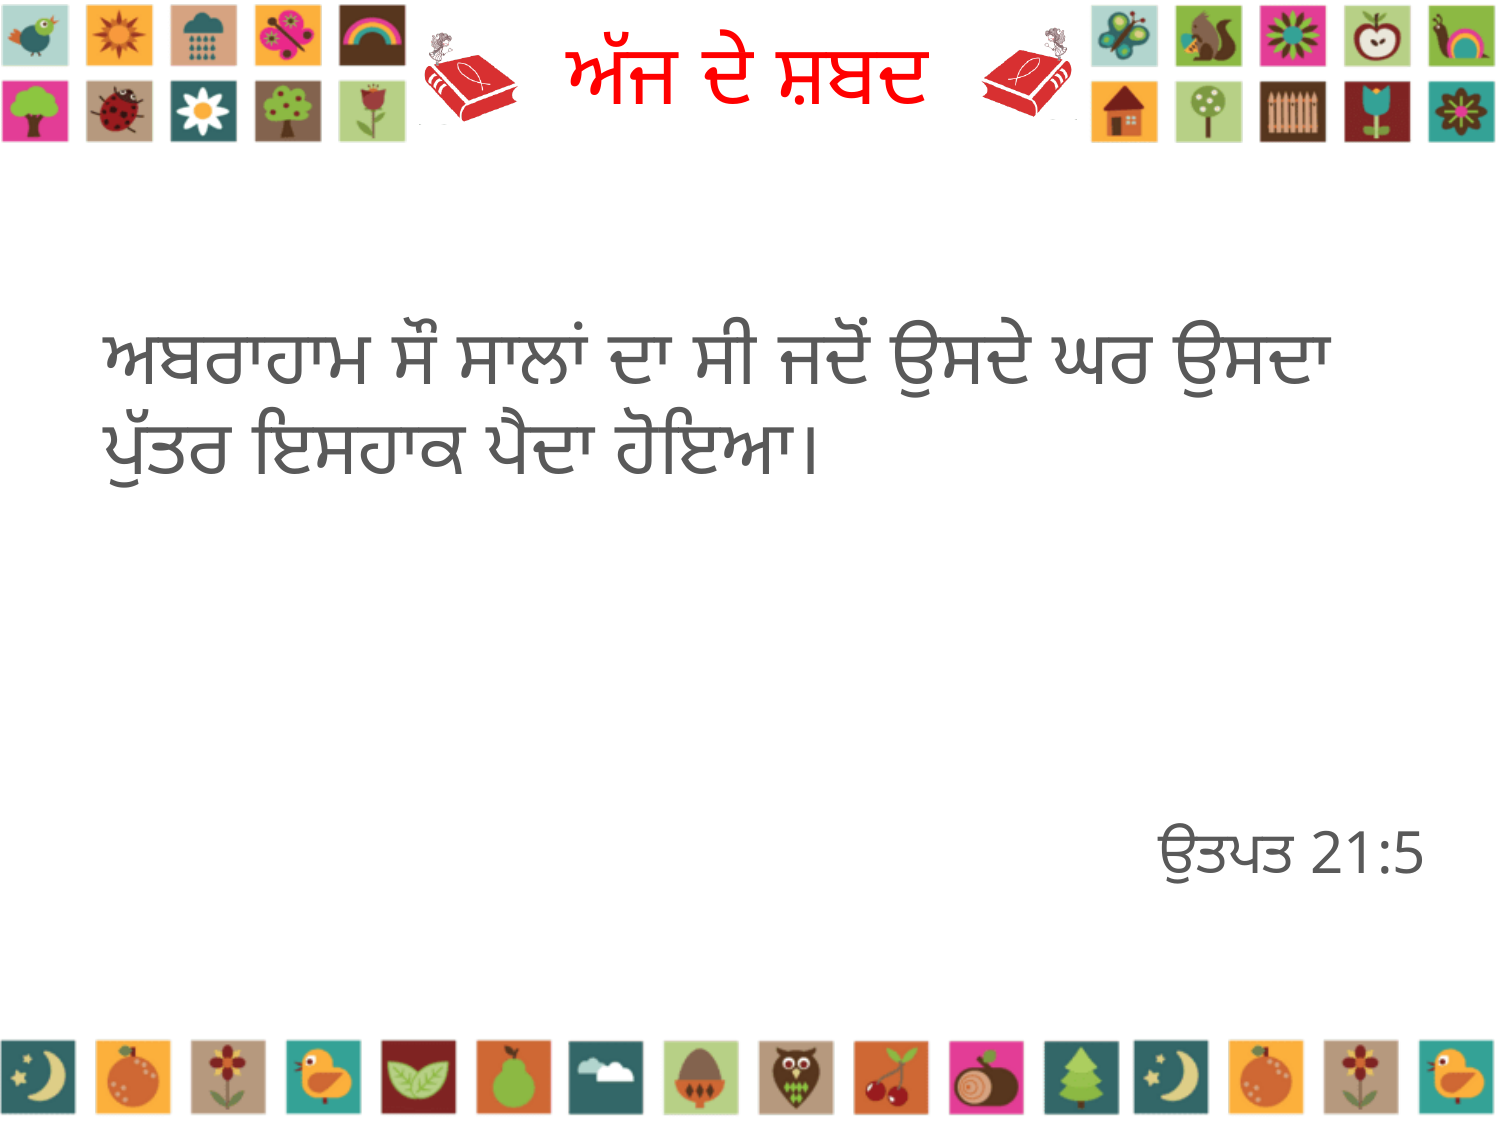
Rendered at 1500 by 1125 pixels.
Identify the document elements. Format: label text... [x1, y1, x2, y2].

text_box ਅਬਰਾਹਾਮ ਸੌ ਸਾਲਾਂ ਦਾ ਸੀ ਜਦੋਂ ਉਸਦੇ ਘਰ ਉਸਦਾ ਪੁੱਤਰ ਇਸਹਾਕ ਪੈਦਾ ਹੋਇਆ। [88, 302, 1459, 588]
text_box ਅੱਜ ਦੇ ਸ਼ਬਦ [425, 13, 1077, 129]
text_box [0, 1028, 1500, 1118]
picture [0, 3, 550, 150]
text_box ਉਤਪਤ 21:5 [808, 807, 1441, 893]
picture [950, 3, 1500, 150]
